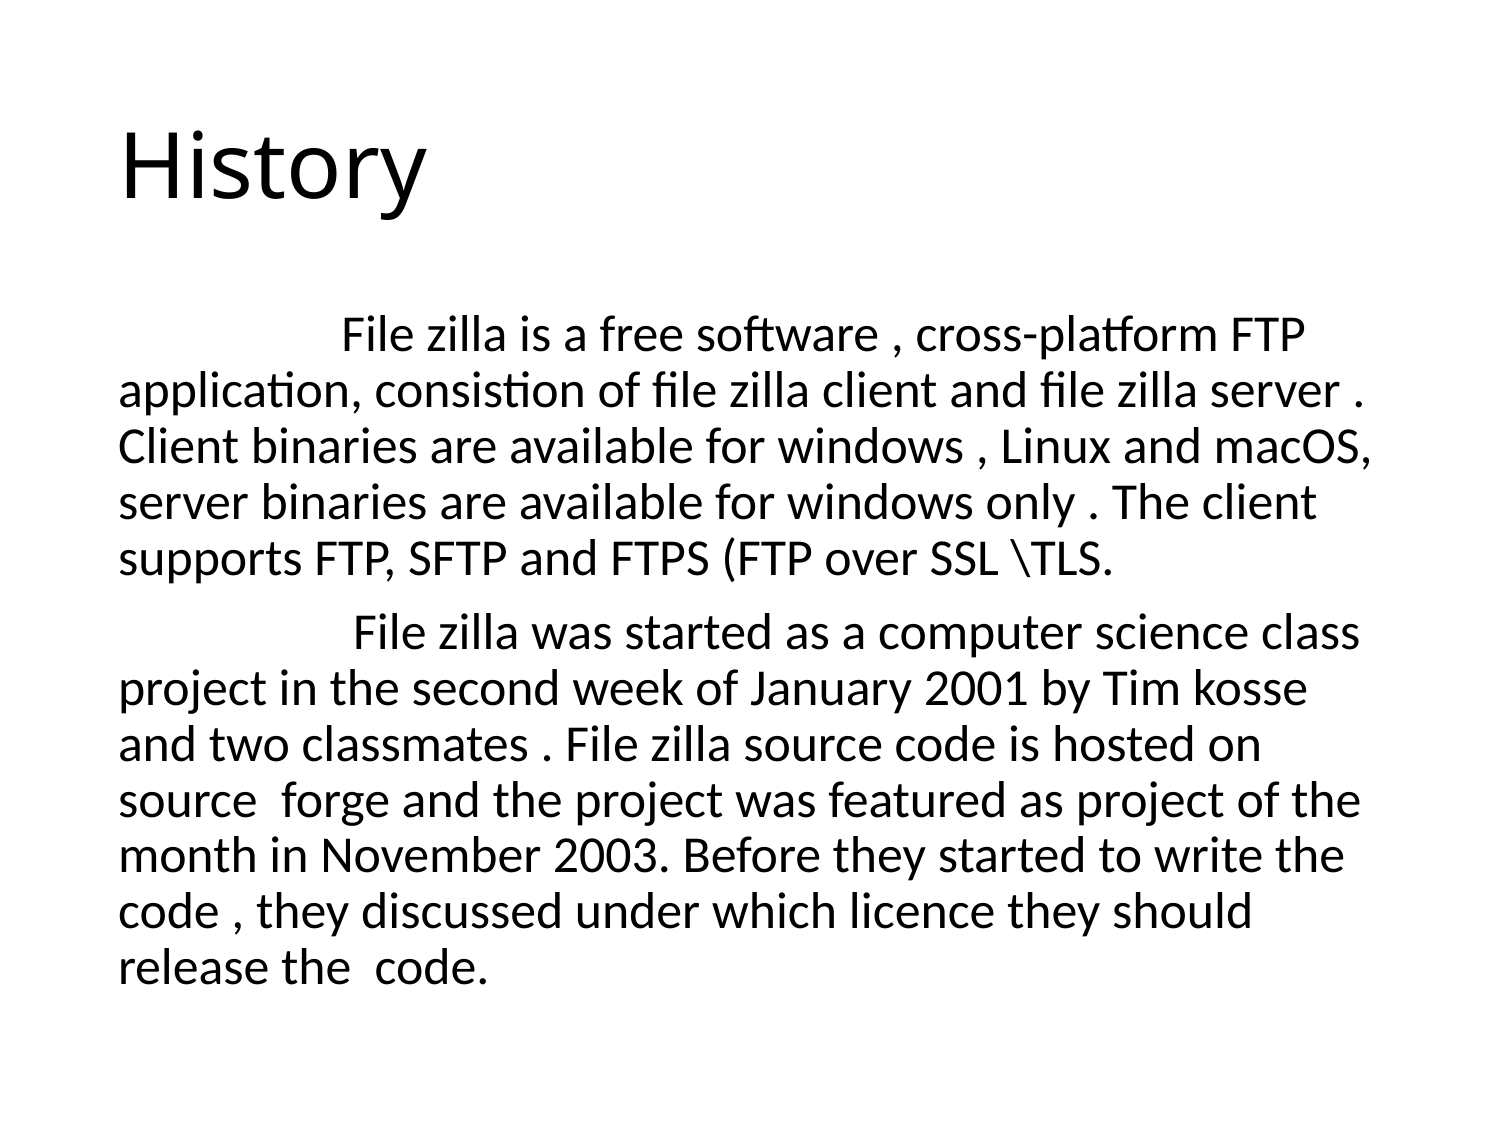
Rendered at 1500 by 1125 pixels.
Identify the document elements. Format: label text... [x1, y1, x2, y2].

title History [103, 59, 1397, 278]
list File zilla is a free software , cross-platform FTP application, consistion of file zilla client and file zilla server . Client binaries are available for windows , Linux and macOS, server binaries are available for windows only . The client supports FTP, SFTP and FTPS (FTP over SSL \TLS. File zilla was started as a computer science class project in the second week of January 2001 by Tim kosse and two classmates . File zilla source code is hosted on source forge and the project was featured as project of the month in November 2003. Before they started to write the code , they discussed under which licence they should release the code. [103, 299, 1397, 1014]
